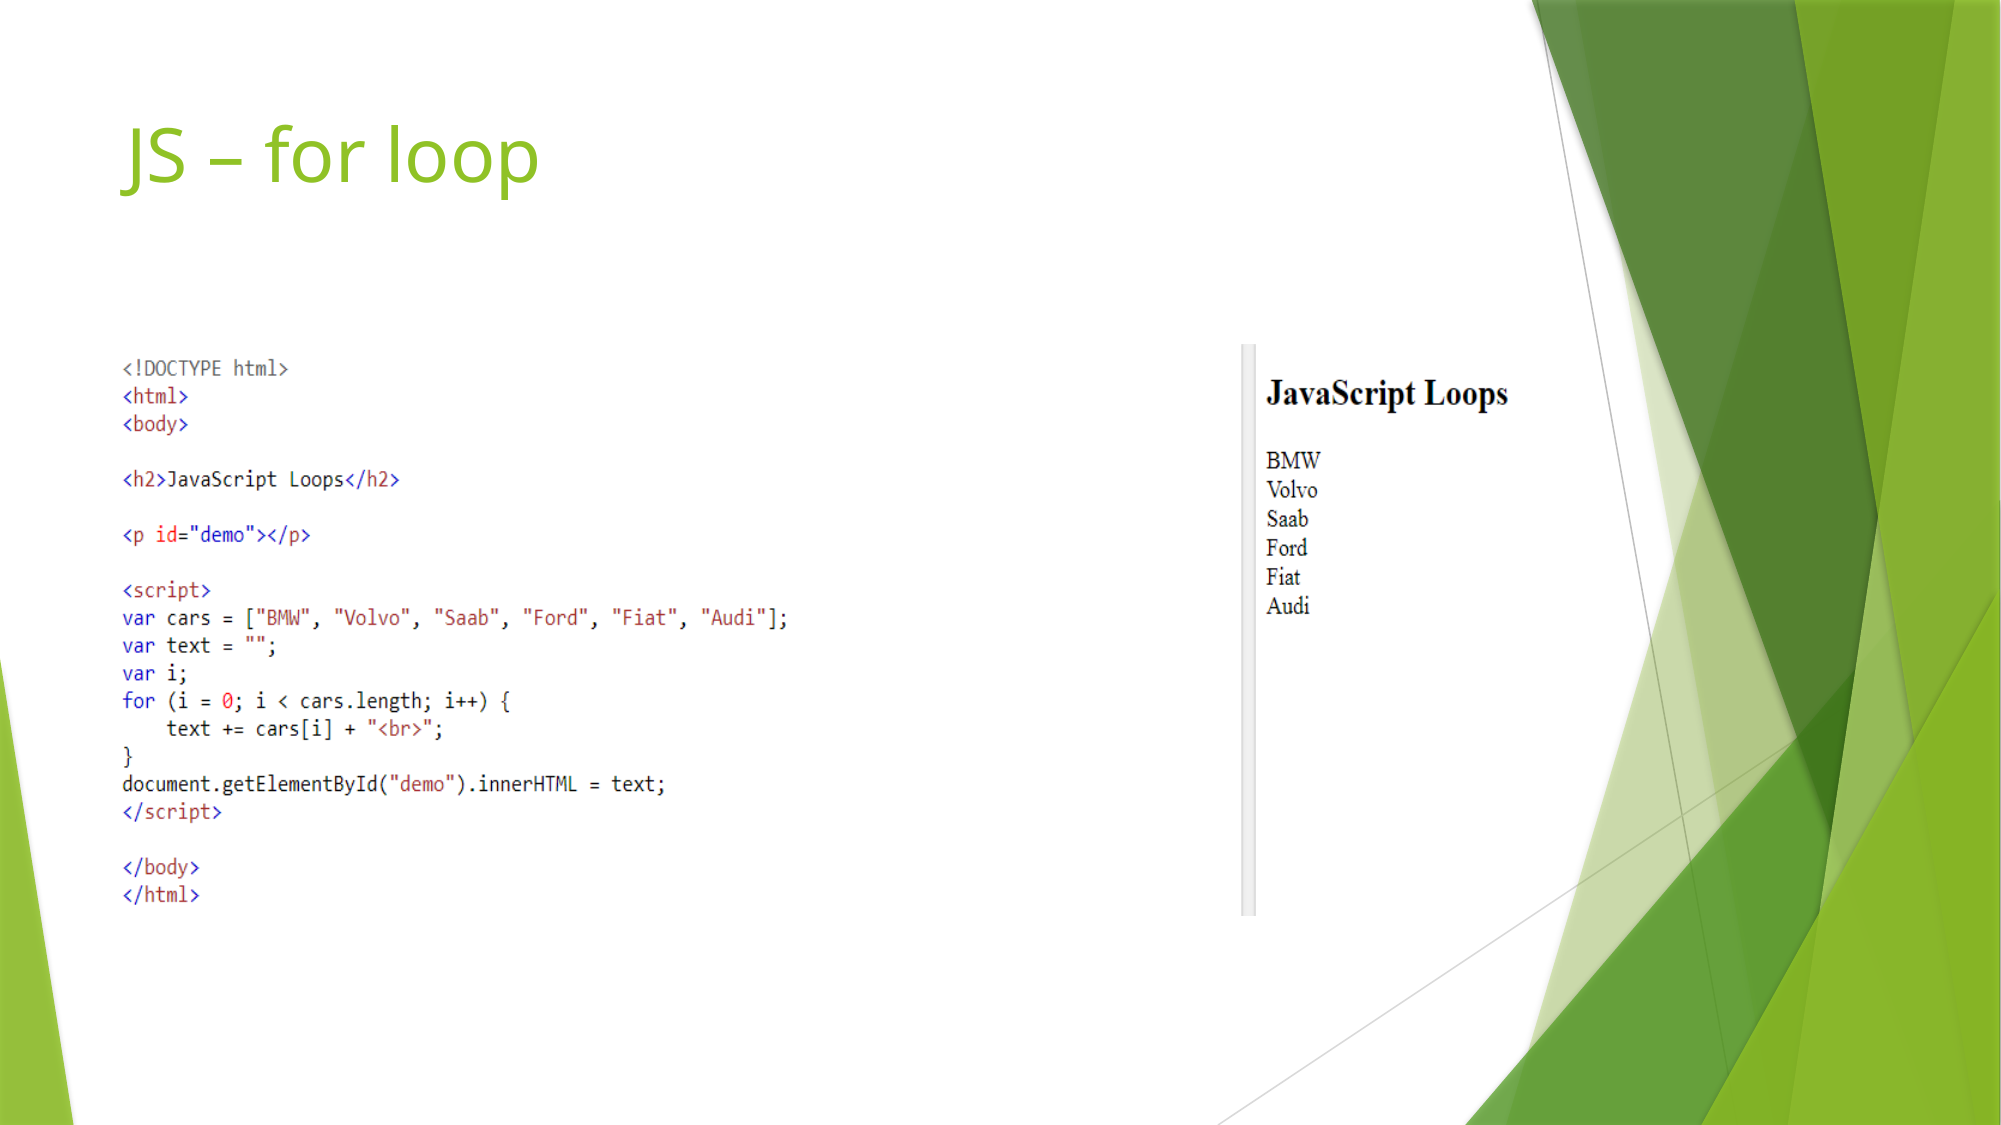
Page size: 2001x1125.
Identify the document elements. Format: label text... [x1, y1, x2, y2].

title JS – for loop [111, 99, 1522, 317]
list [110, 343, 1522, 916]
